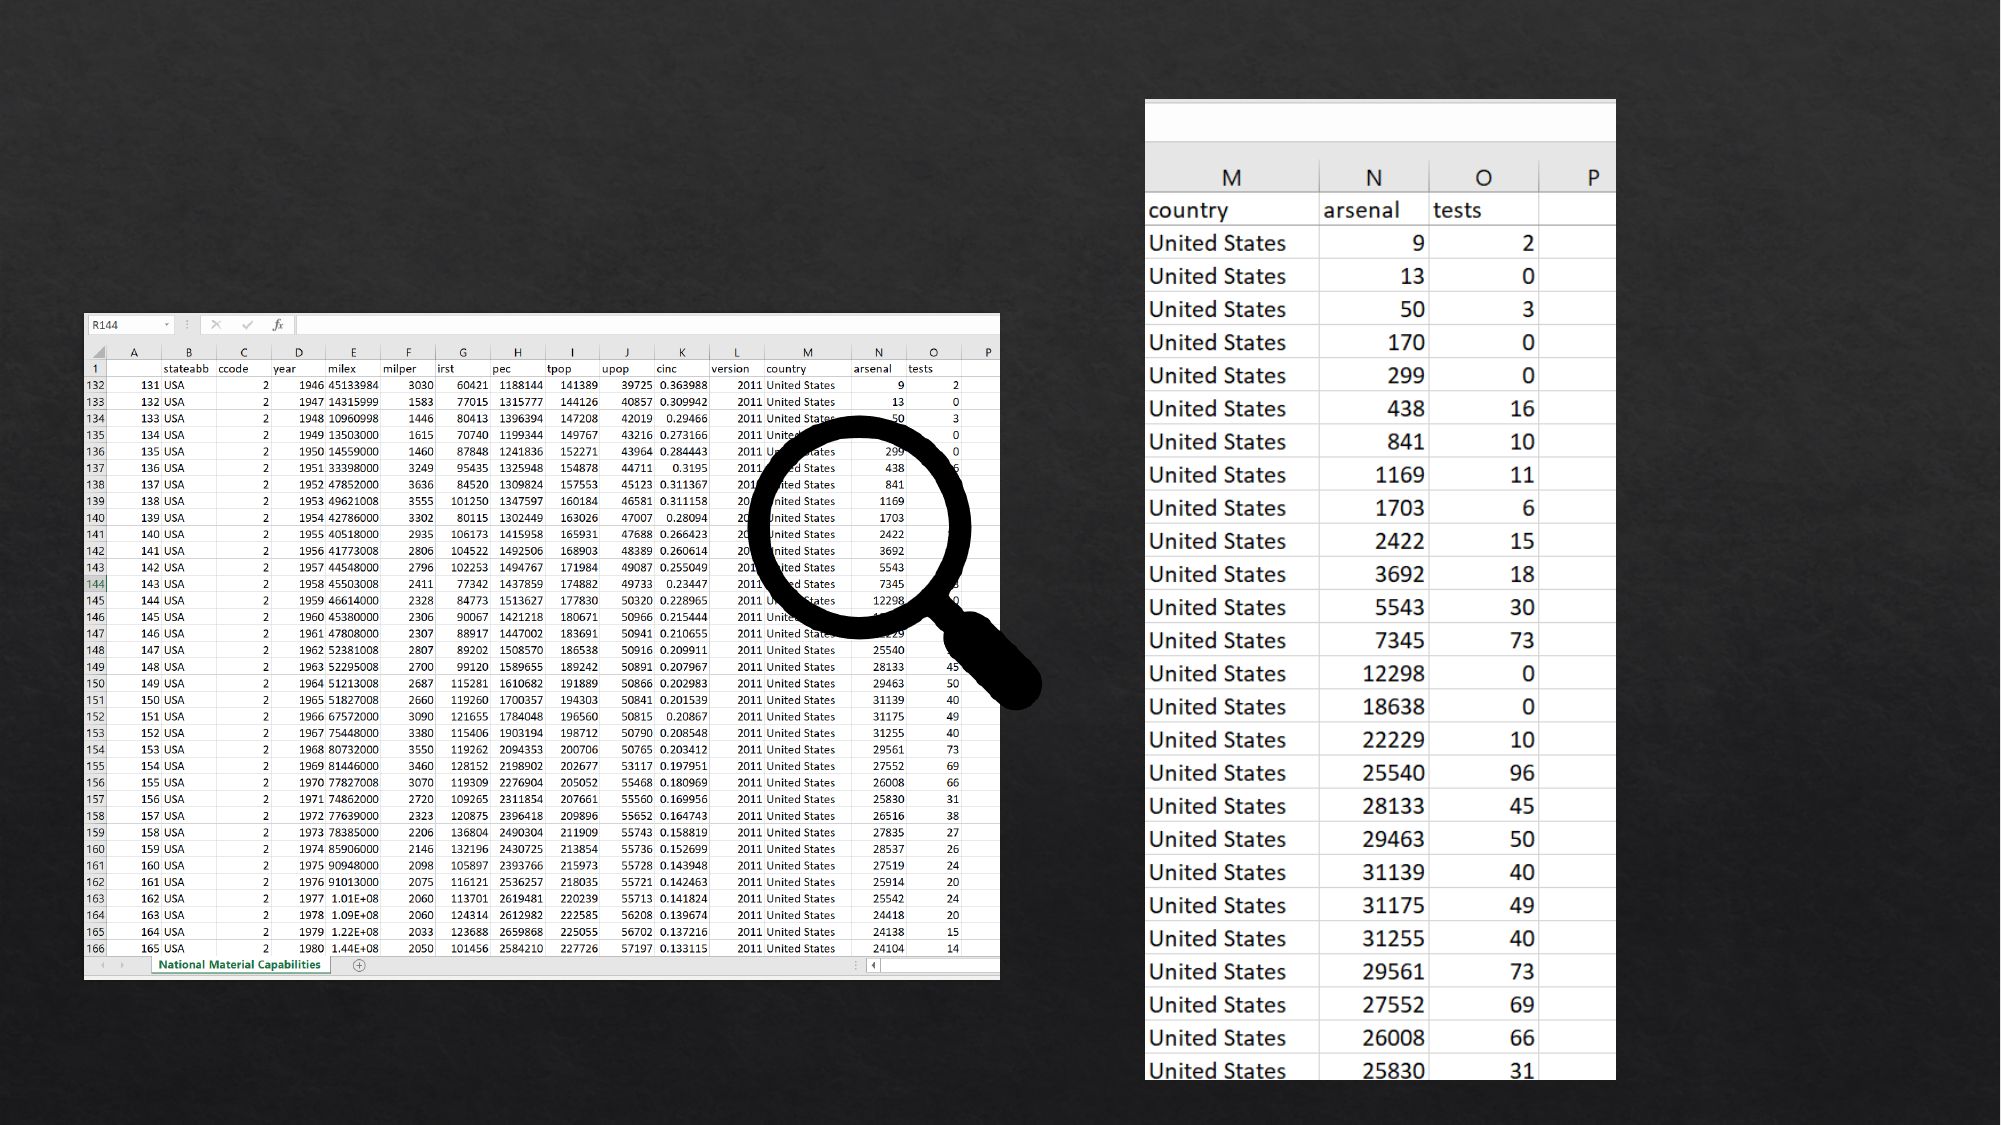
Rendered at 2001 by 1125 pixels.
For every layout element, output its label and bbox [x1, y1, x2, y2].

picture [1145, 99, 1616, 1080]
picture [715, 383, 1073, 742]
list [83, 312, 1000, 980]
